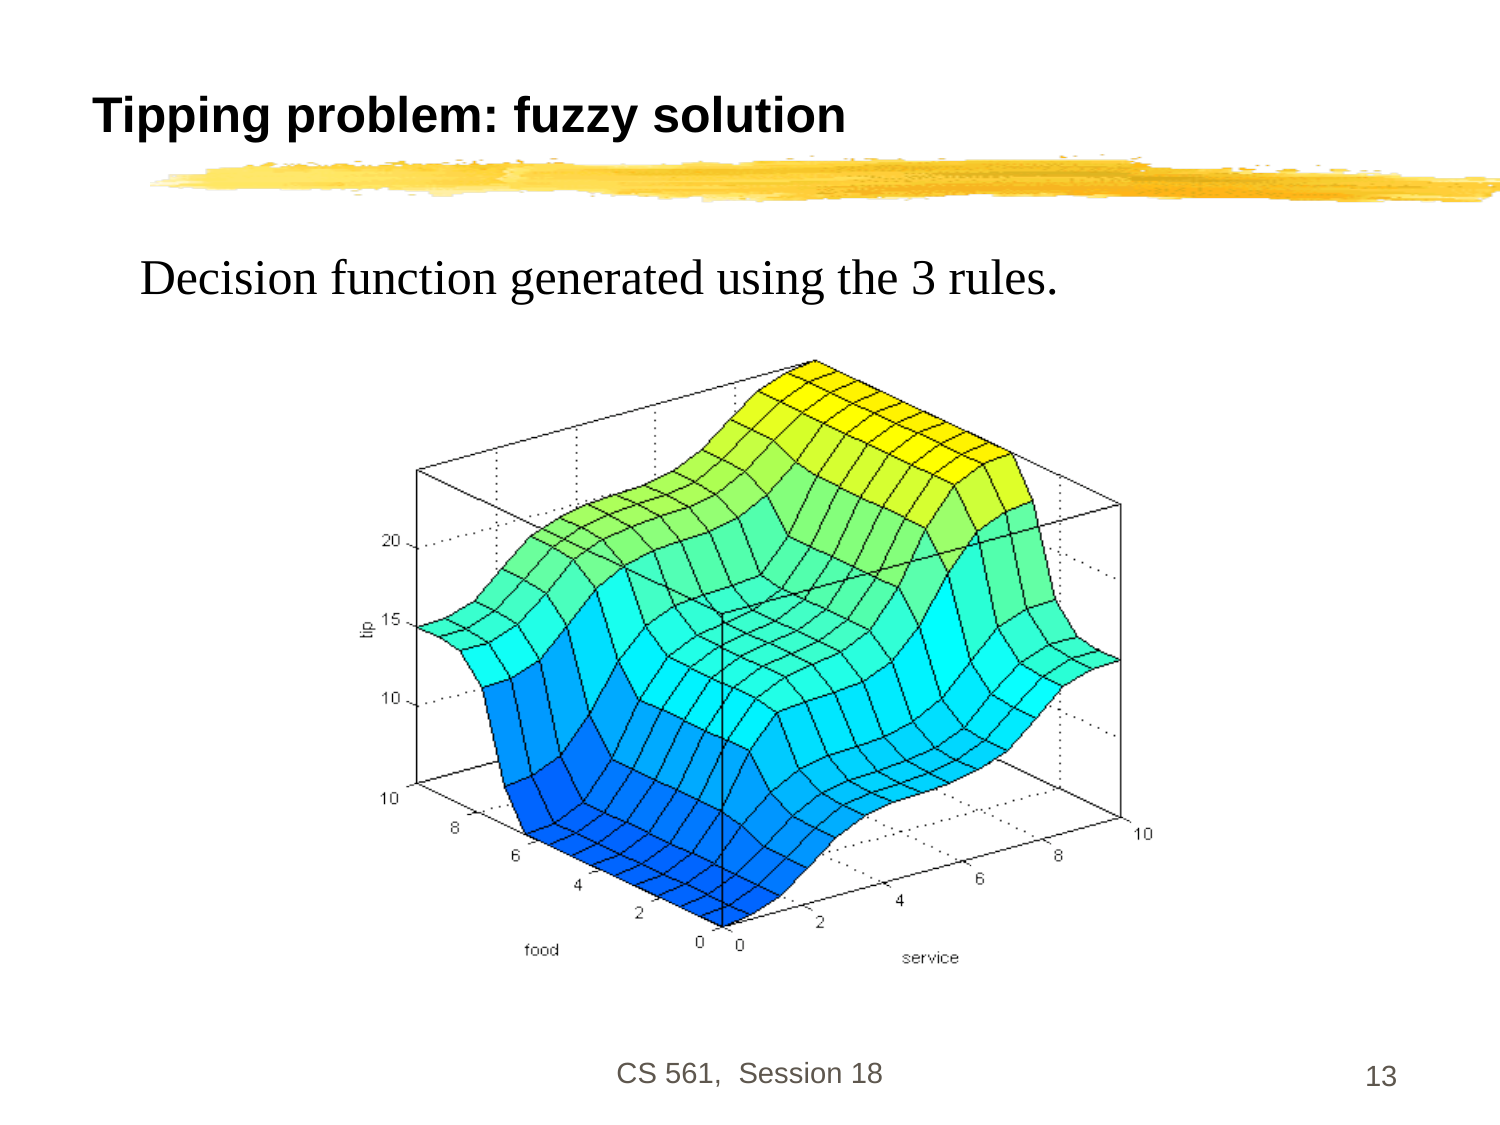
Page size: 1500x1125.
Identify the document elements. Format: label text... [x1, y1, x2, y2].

title Tipping problem: fuzzy solution [76, 37, 1415, 151]
footer CS 561, Session 18 [512, 1021, 988, 1098]
picture [150, 149, 1500, 213]
text_box Decision function generated using the 3 rules. [125, 237, 1275, 313]
slide_number 13 [1099, 1024, 1413, 1101]
picture [324, 324, 1188, 990]
